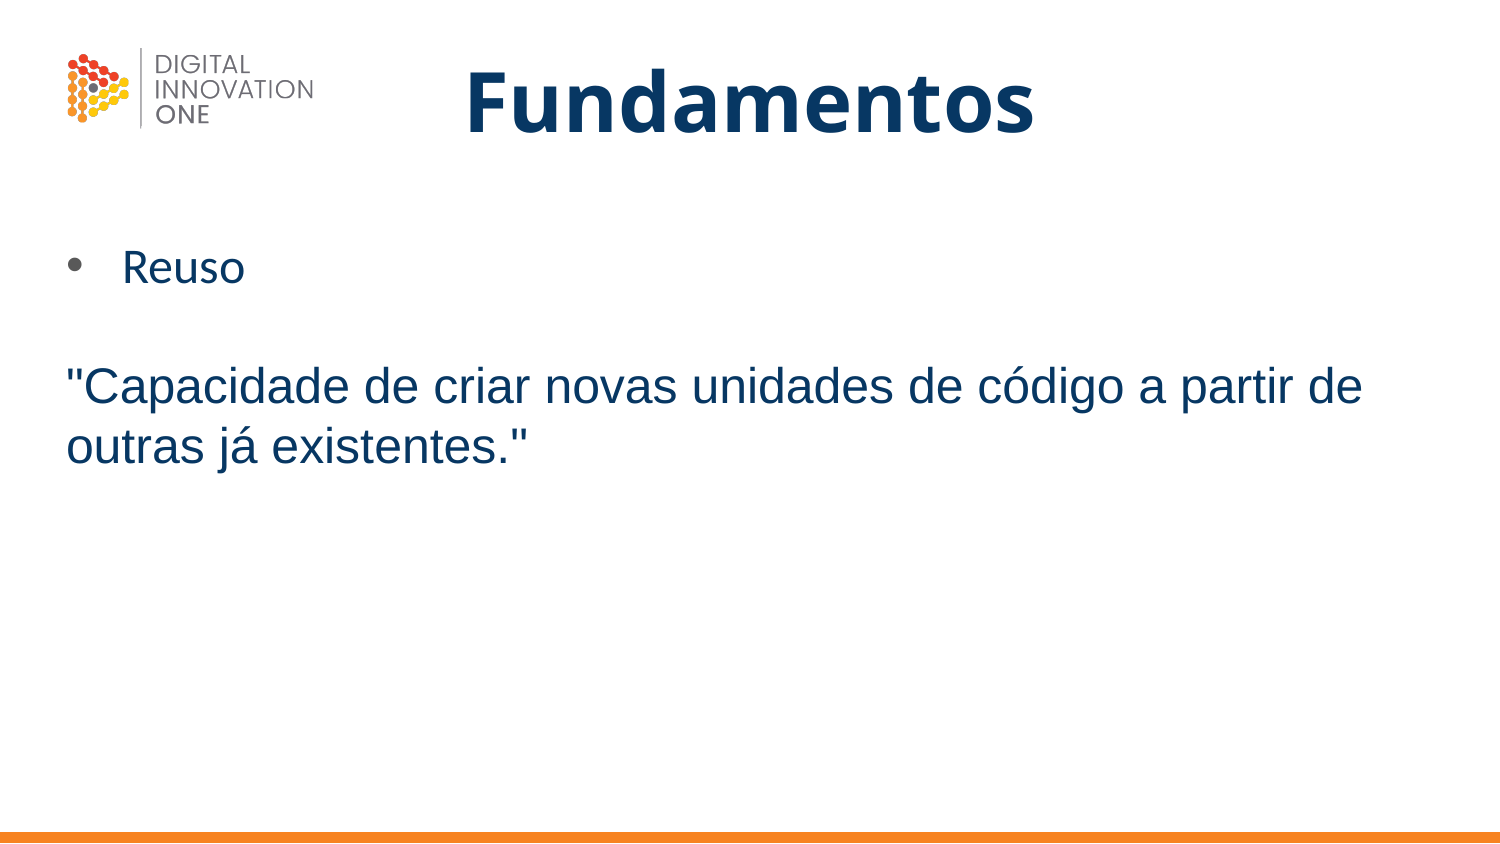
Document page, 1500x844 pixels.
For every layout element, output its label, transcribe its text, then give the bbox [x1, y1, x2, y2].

subtitle Reuso "Capacidade de criar novas unidades de código a partir de outras já existentes." [51, 218, 1388, 706]
text_box [0, 832, 1500, 843]
picture [50, 39, 331, 138]
subtitle Fundamentos [51, 50, 1449, 148]
